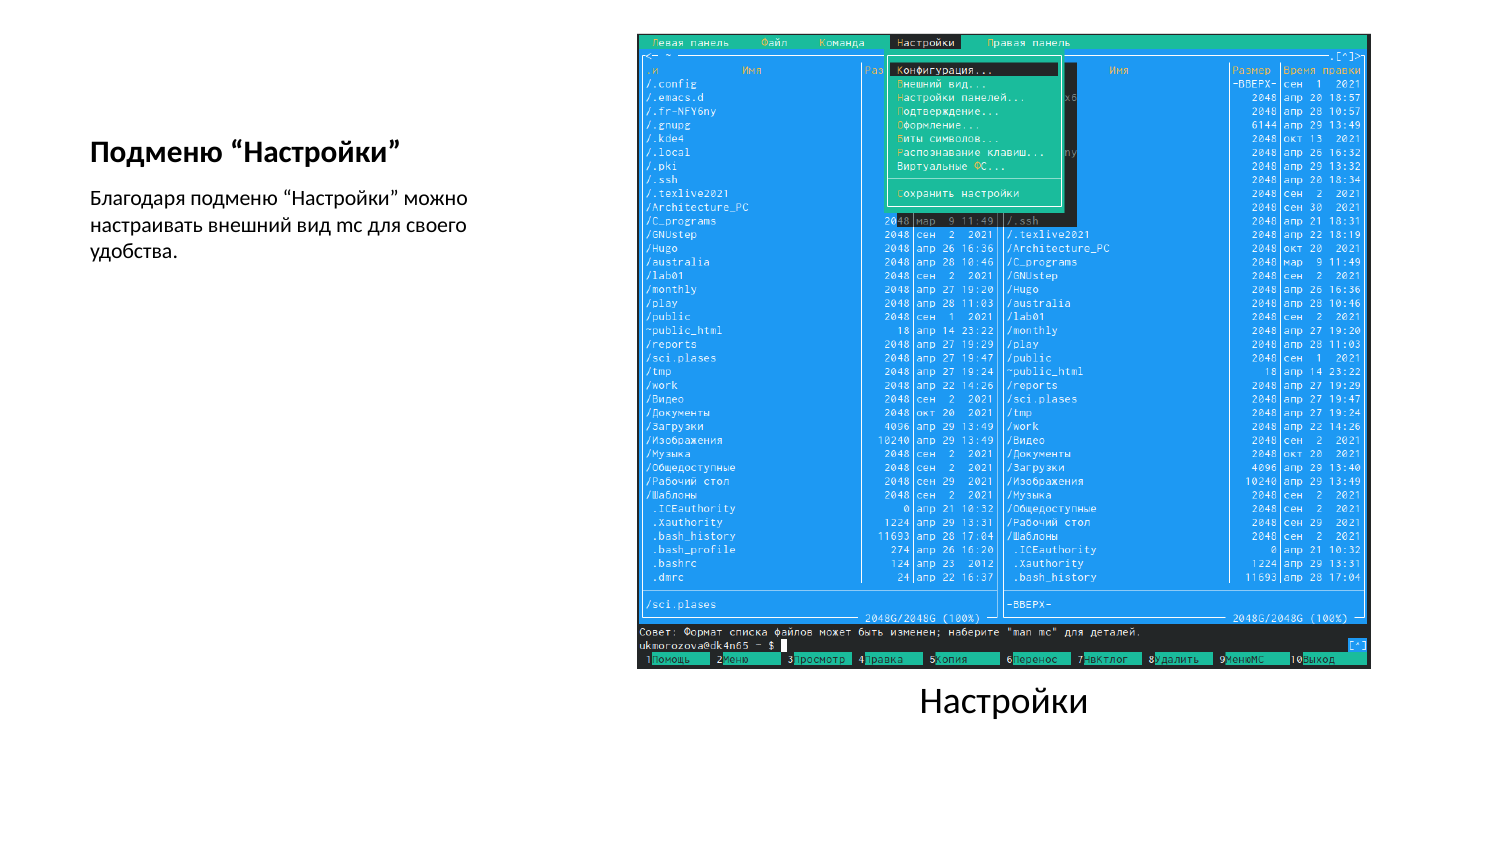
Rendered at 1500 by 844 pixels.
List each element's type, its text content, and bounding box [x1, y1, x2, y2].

list Благодаря подменю “Настройки” можно настраивать внешний вид mc для своего удобства. [75, 176, 569, 754]
text_box Настройки [585, 668, 1423, 753]
picture [637, 32, 1371, 669]
title Подменю “Настройки” [75, 33, 569, 176]
